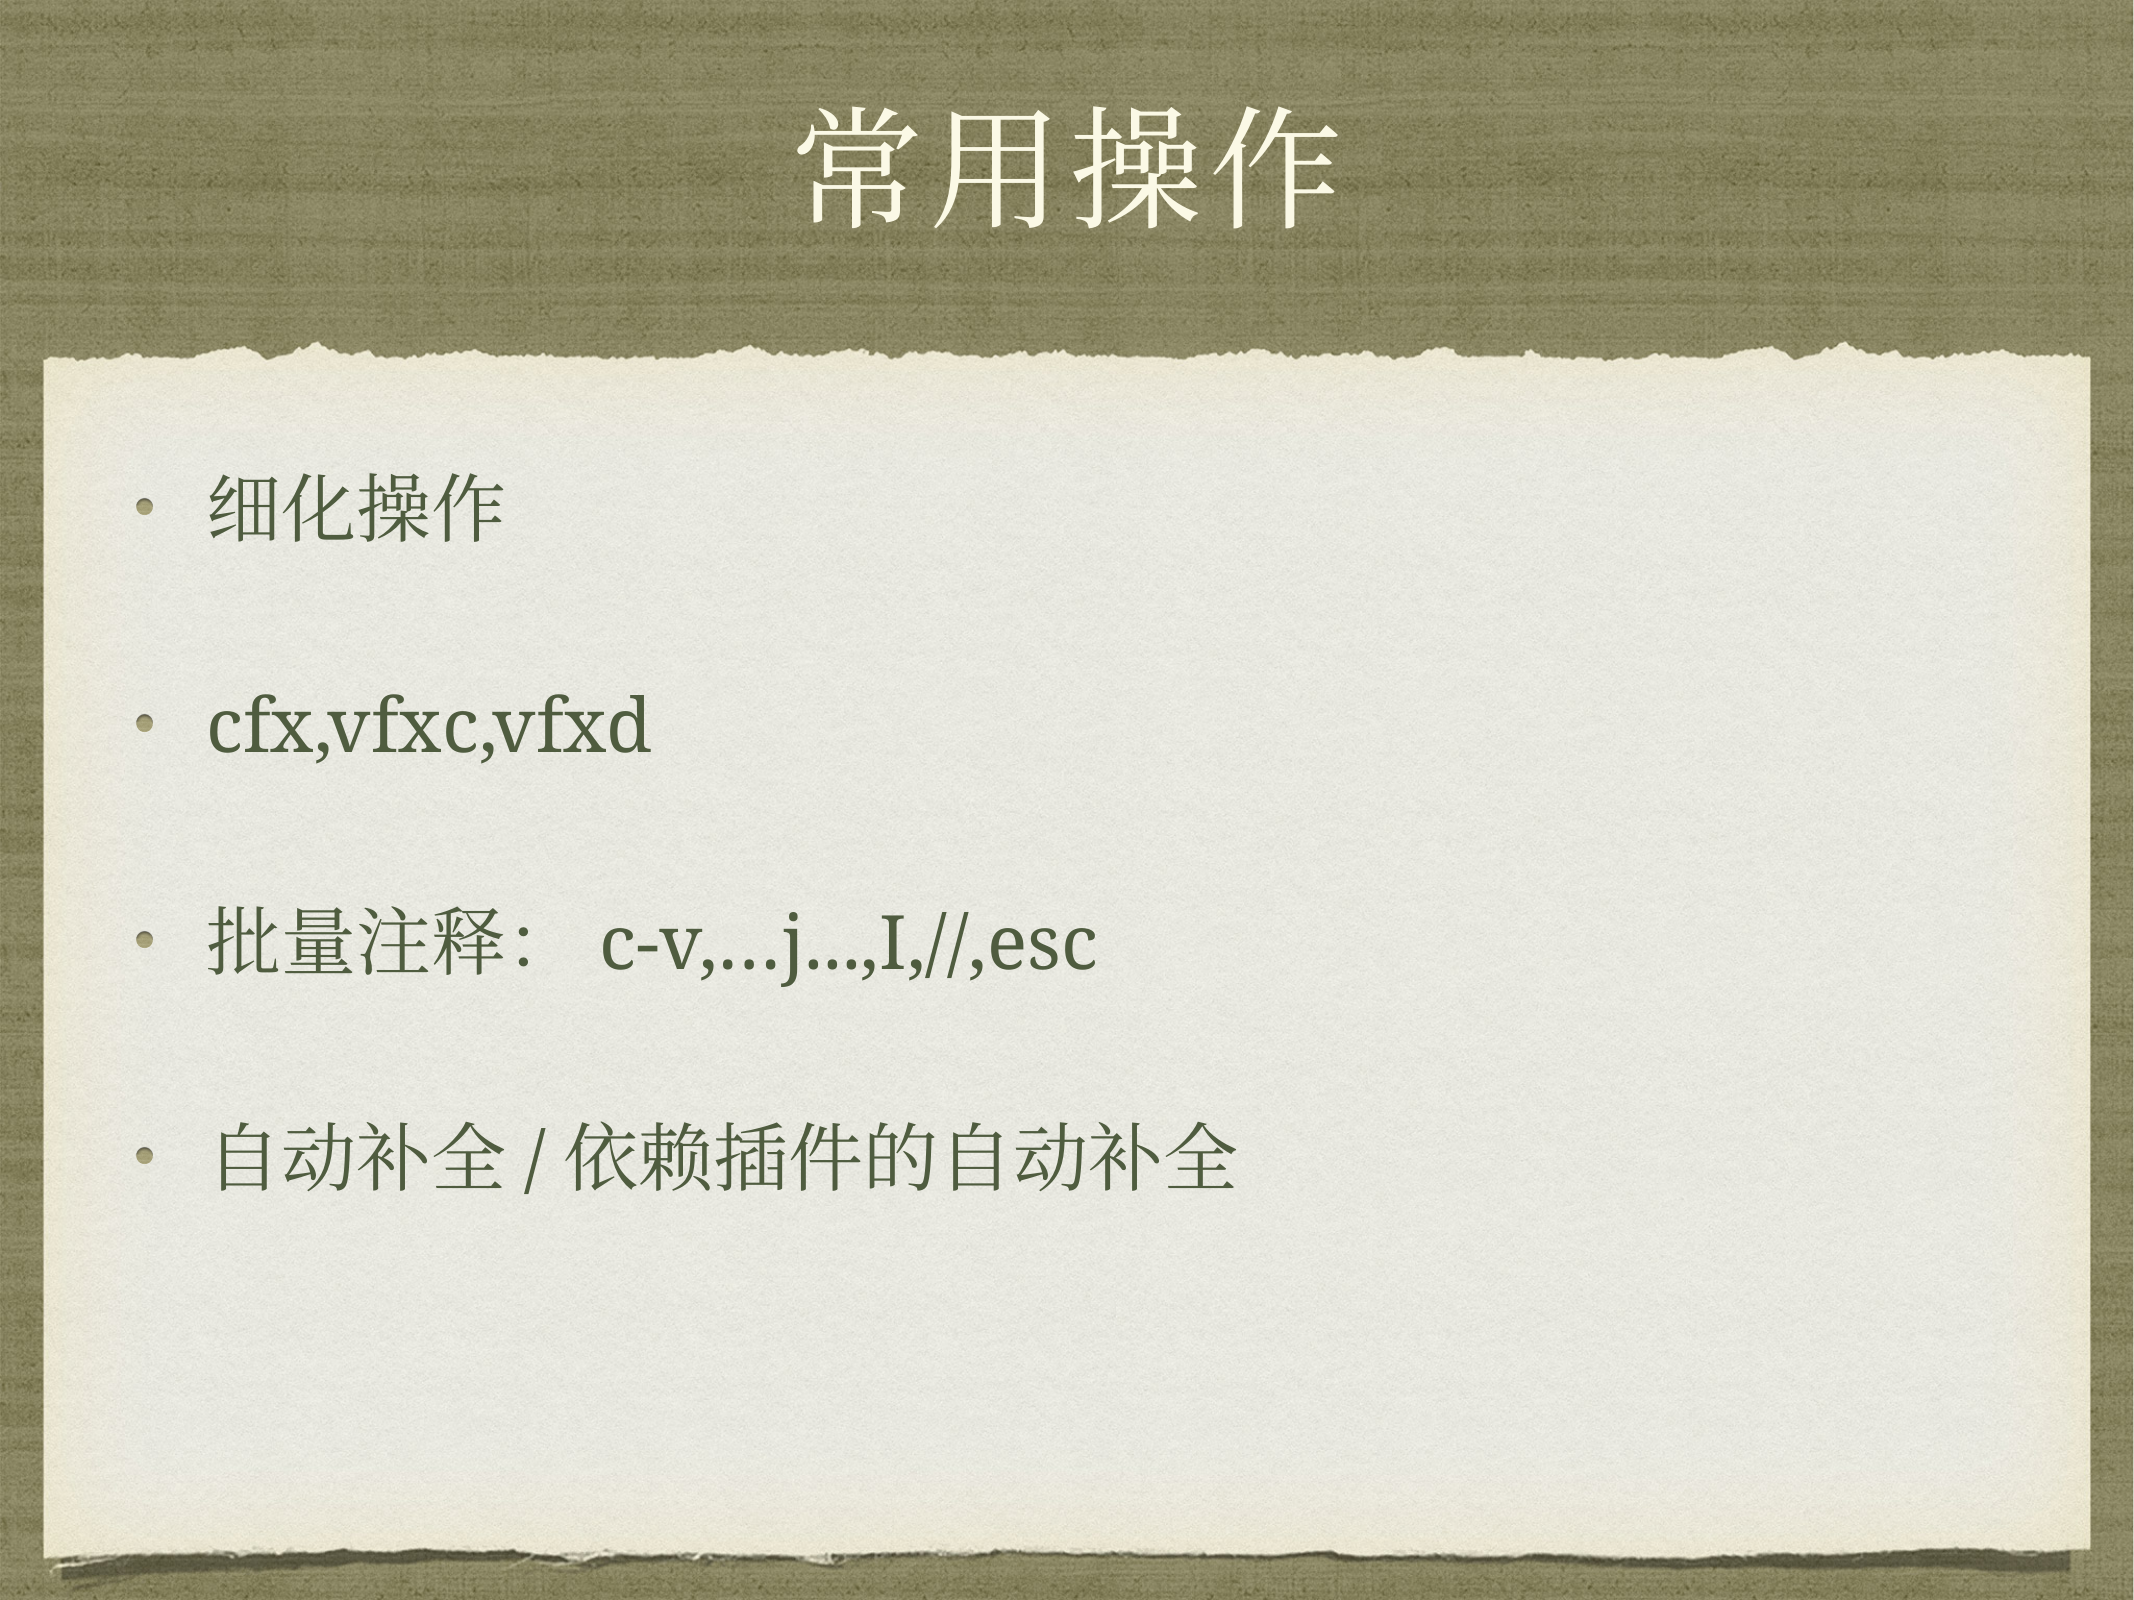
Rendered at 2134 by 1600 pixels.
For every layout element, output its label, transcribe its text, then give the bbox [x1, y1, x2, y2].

list 细化操作 cfx,vfxc,vfxd 批量注释：c-v,…j...,I,//,esc 自动补全/依赖插件的自动补全 [134, 443, 1999, 1466]
picture [0, 0, 2134, 1600]
title 常用操作 [134, 7, 1999, 343]
